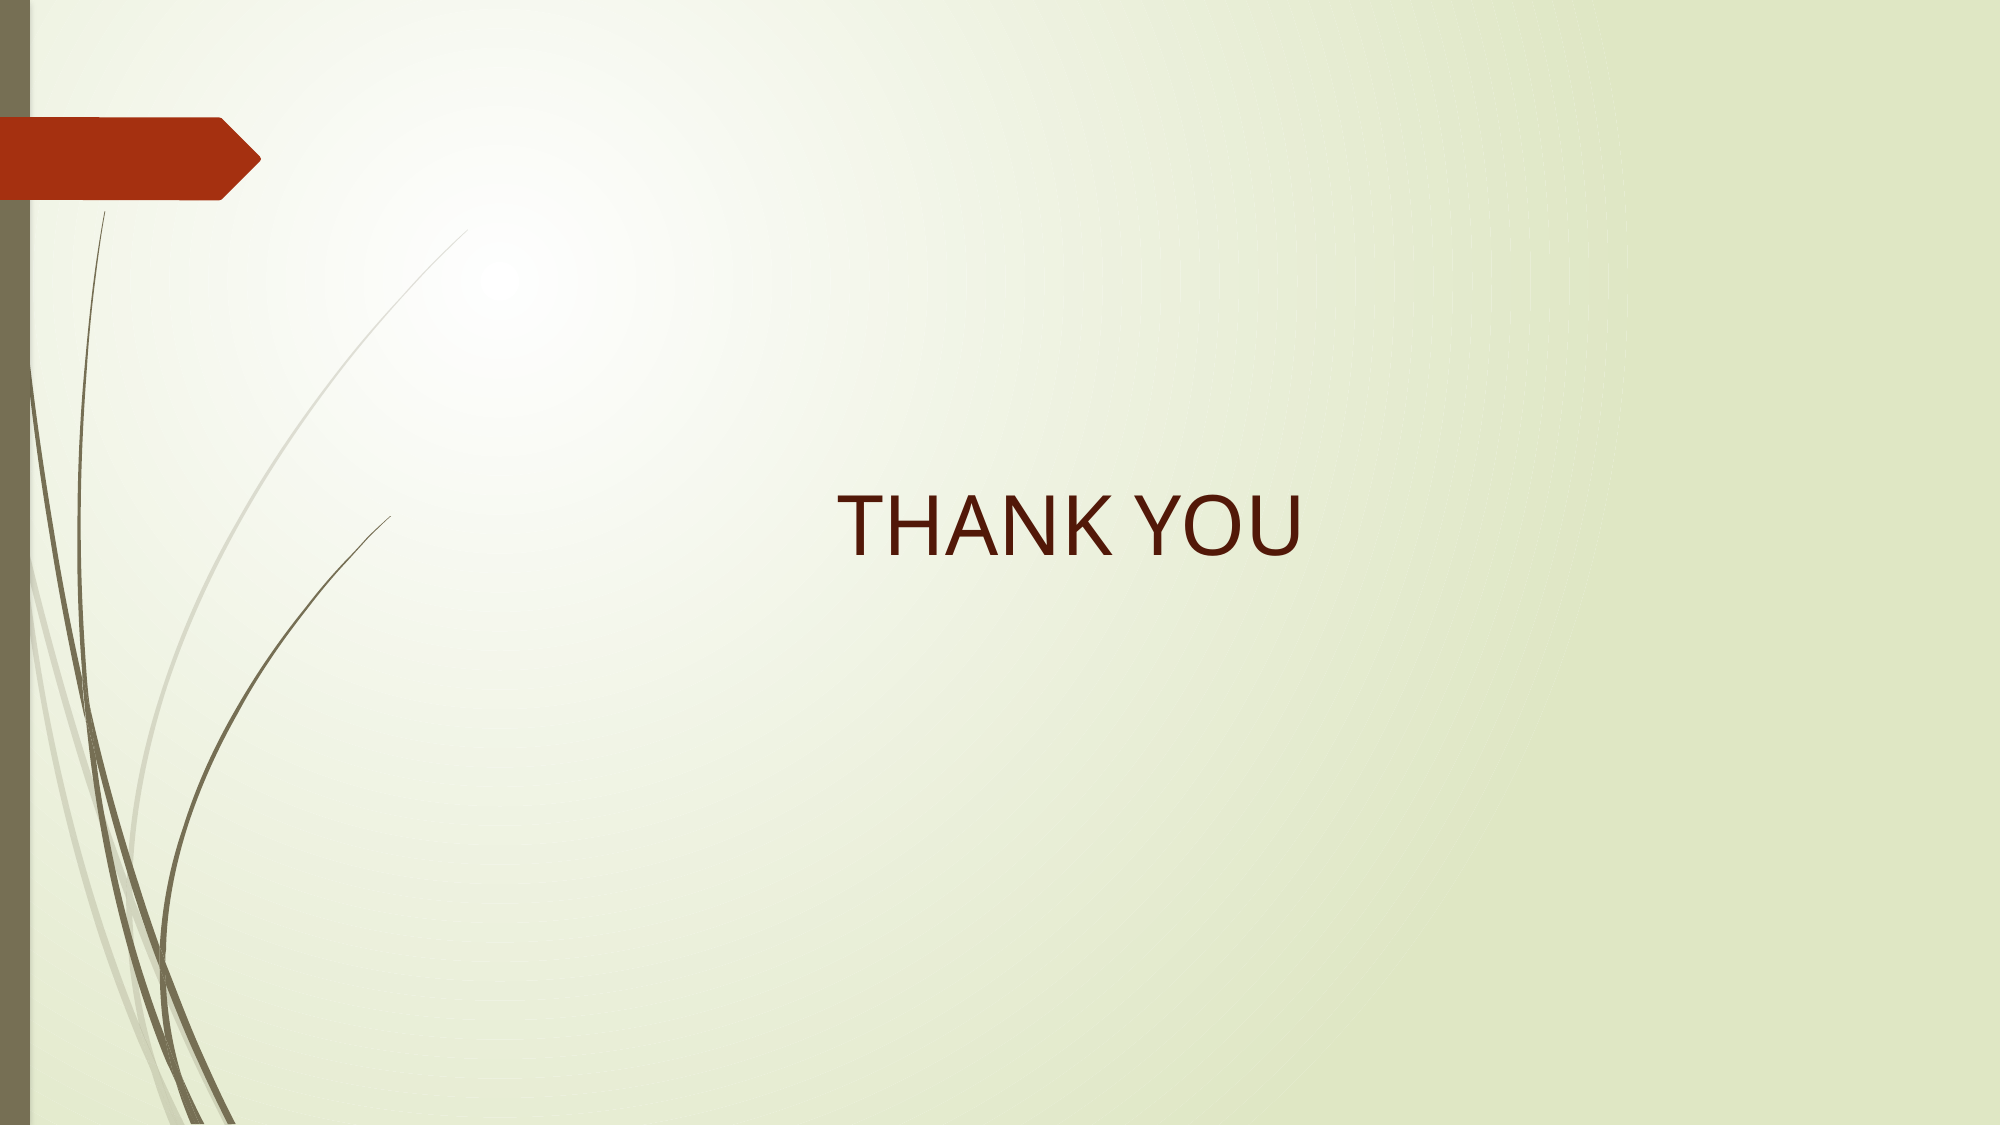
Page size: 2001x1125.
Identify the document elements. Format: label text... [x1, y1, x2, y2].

text_box THANK YOU [642, 464, 1502, 580]
